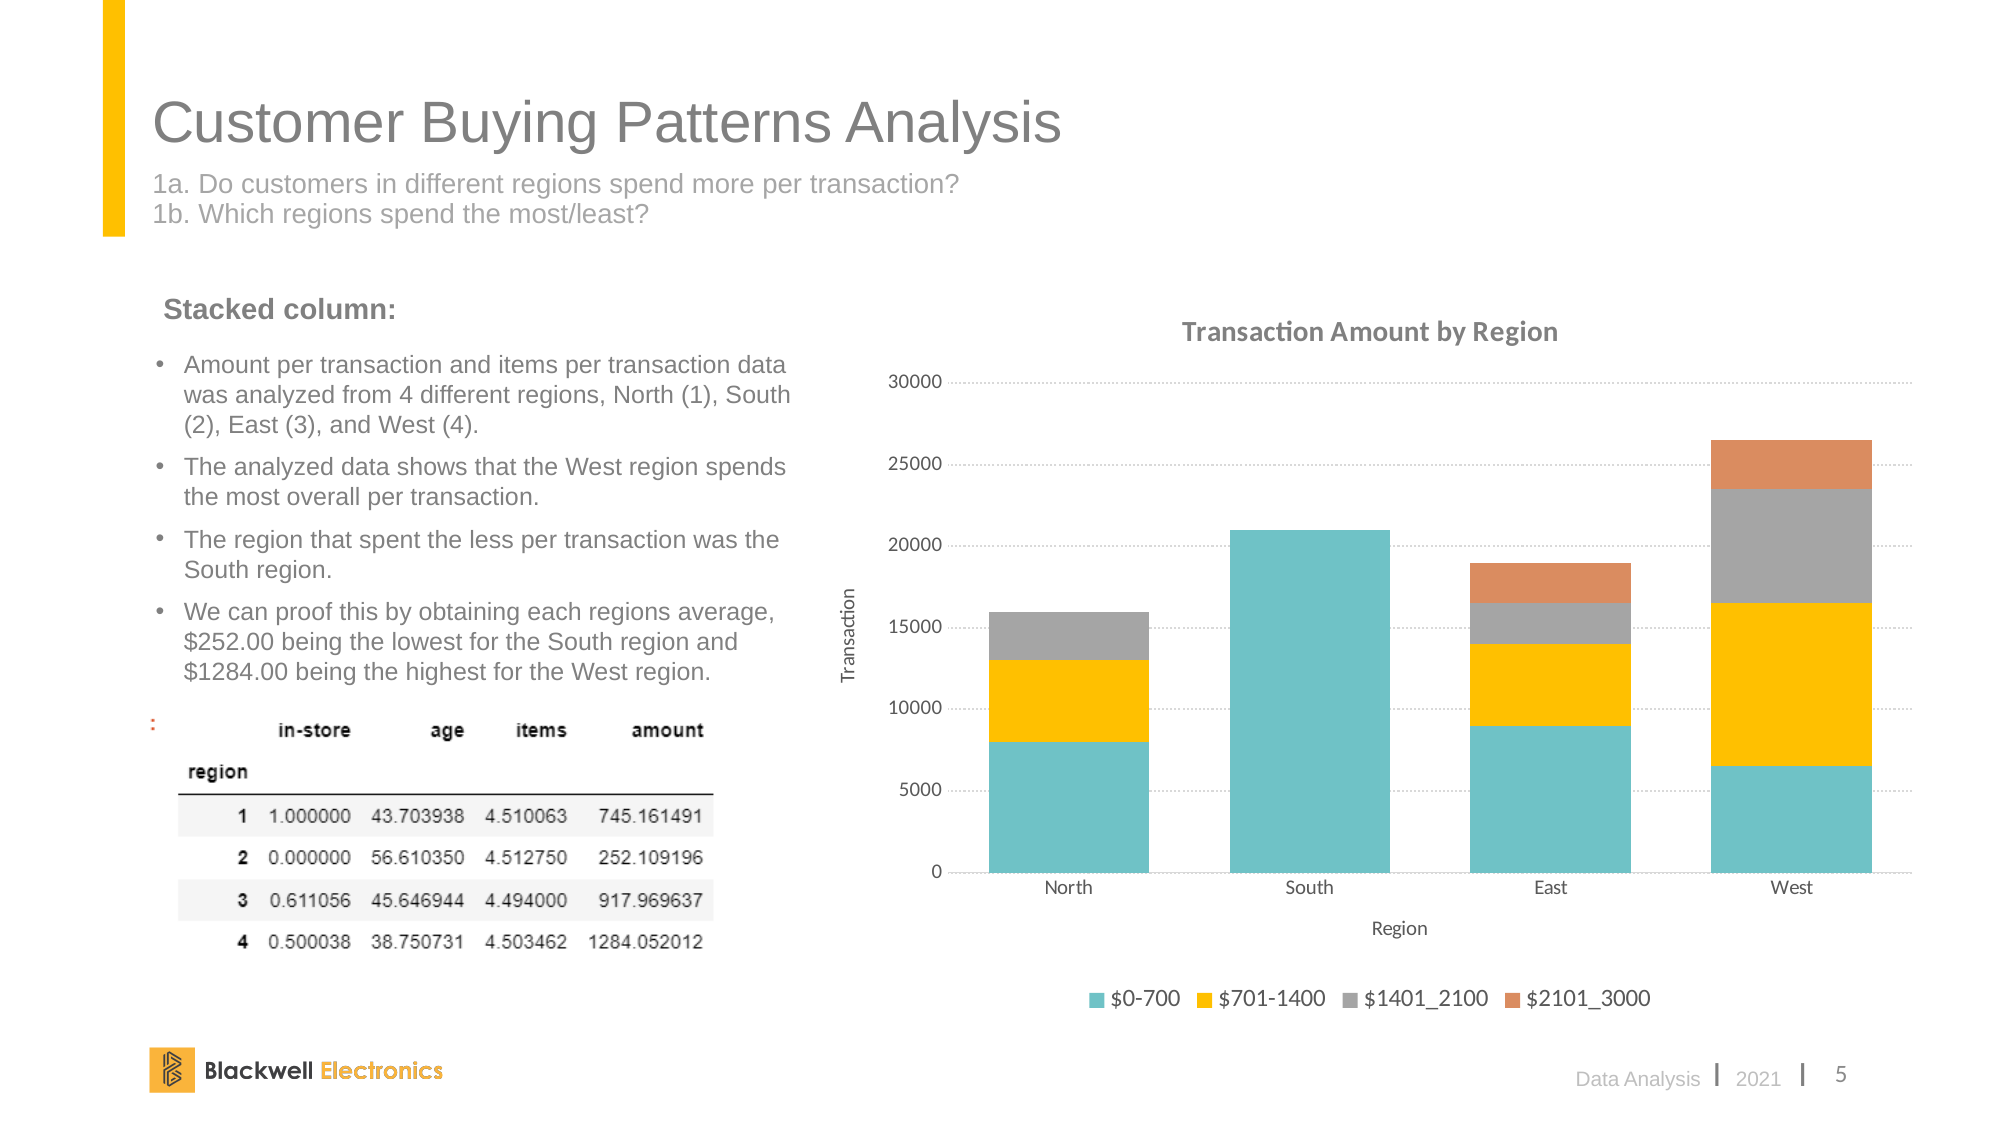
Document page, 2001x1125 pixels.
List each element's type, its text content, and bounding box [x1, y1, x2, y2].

picture [148, 704, 795, 986]
text_box [102, 0, 126, 238]
title 1a. Do customers in different regions spend more per transaction? 1b. Which regions spend the most/least? [137, 162, 1863, 237]
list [137, 952, 450, 1125]
text_box Data Analysis I 2021 I [1325, 1045, 1823, 1101]
text_box Stacked column: [148, 282, 717, 333]
chart [805, 288, 1935, 1019]
slide_number 5 [1412, 1042, 1863, 1103]
text_box Amount per transaction and items per transaction data was analyzed from 4 different regions, North (1), South (2), East (3), and West (4). The analyzed data shows that the West region spends the most overall per transaction. The region that spent the less per transaction was the South region. We can proof this by obtaining each regions average, $252.00 being the lowest for the South region and $1284.00 being the highest for the West region. [140, 341, 805, 736]
text_box Customer Buying Patterns Analysis [137, 76, 1863, 162]
